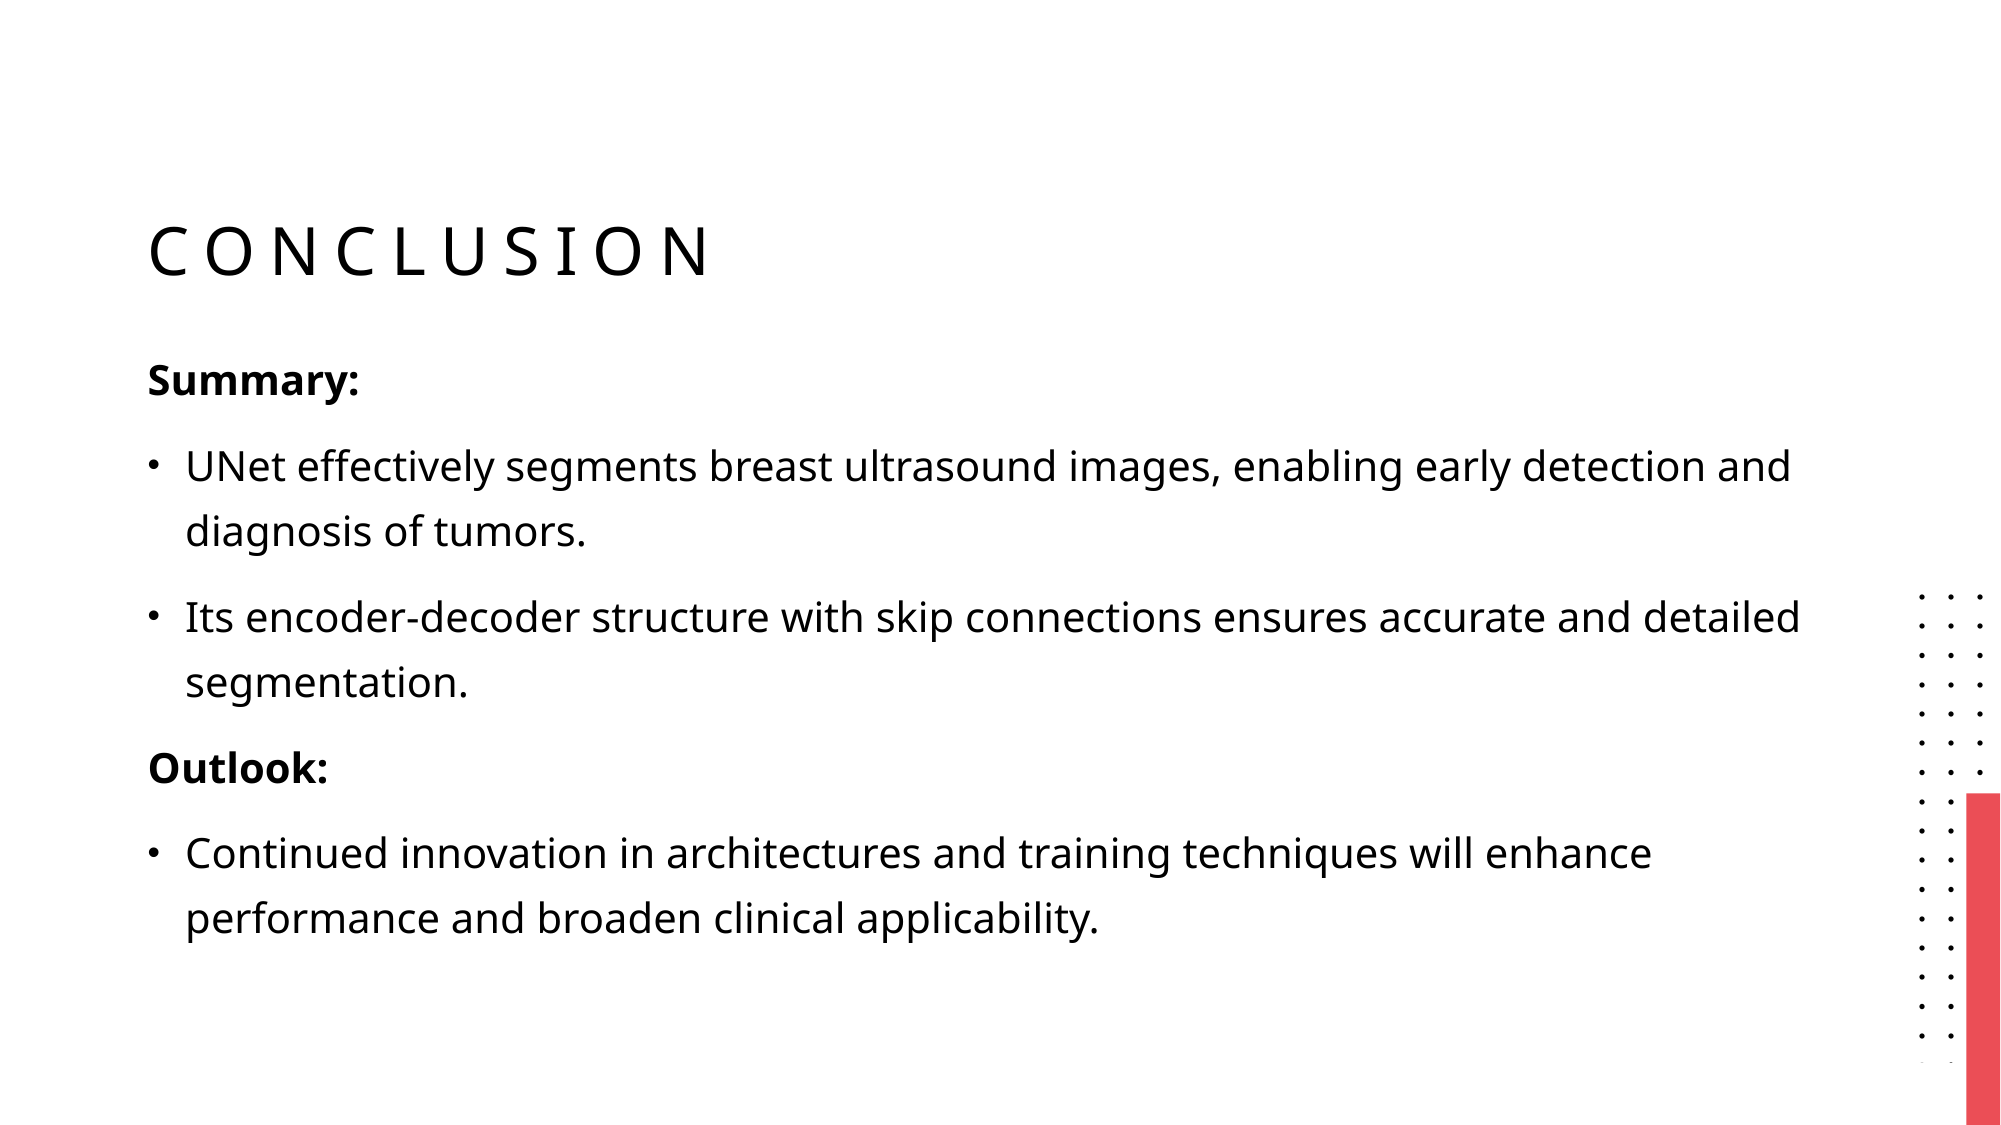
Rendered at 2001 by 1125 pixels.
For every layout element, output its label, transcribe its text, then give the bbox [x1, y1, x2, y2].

picture [1907, 582, 1994, 1064]
title conclusion [132, 59, 1832, 296]
list Summary: UNet effectively segments breast ultrasound images, enabling early detection and diagnosis of tumors. Its encoder-decoder structure with skip connections ensures accurate and detailed segmentation. Outlook: Continued innovation in architectures and training techniques will enhance performance and broaden clinical applicability. [132, 331, 1832, 1007]
